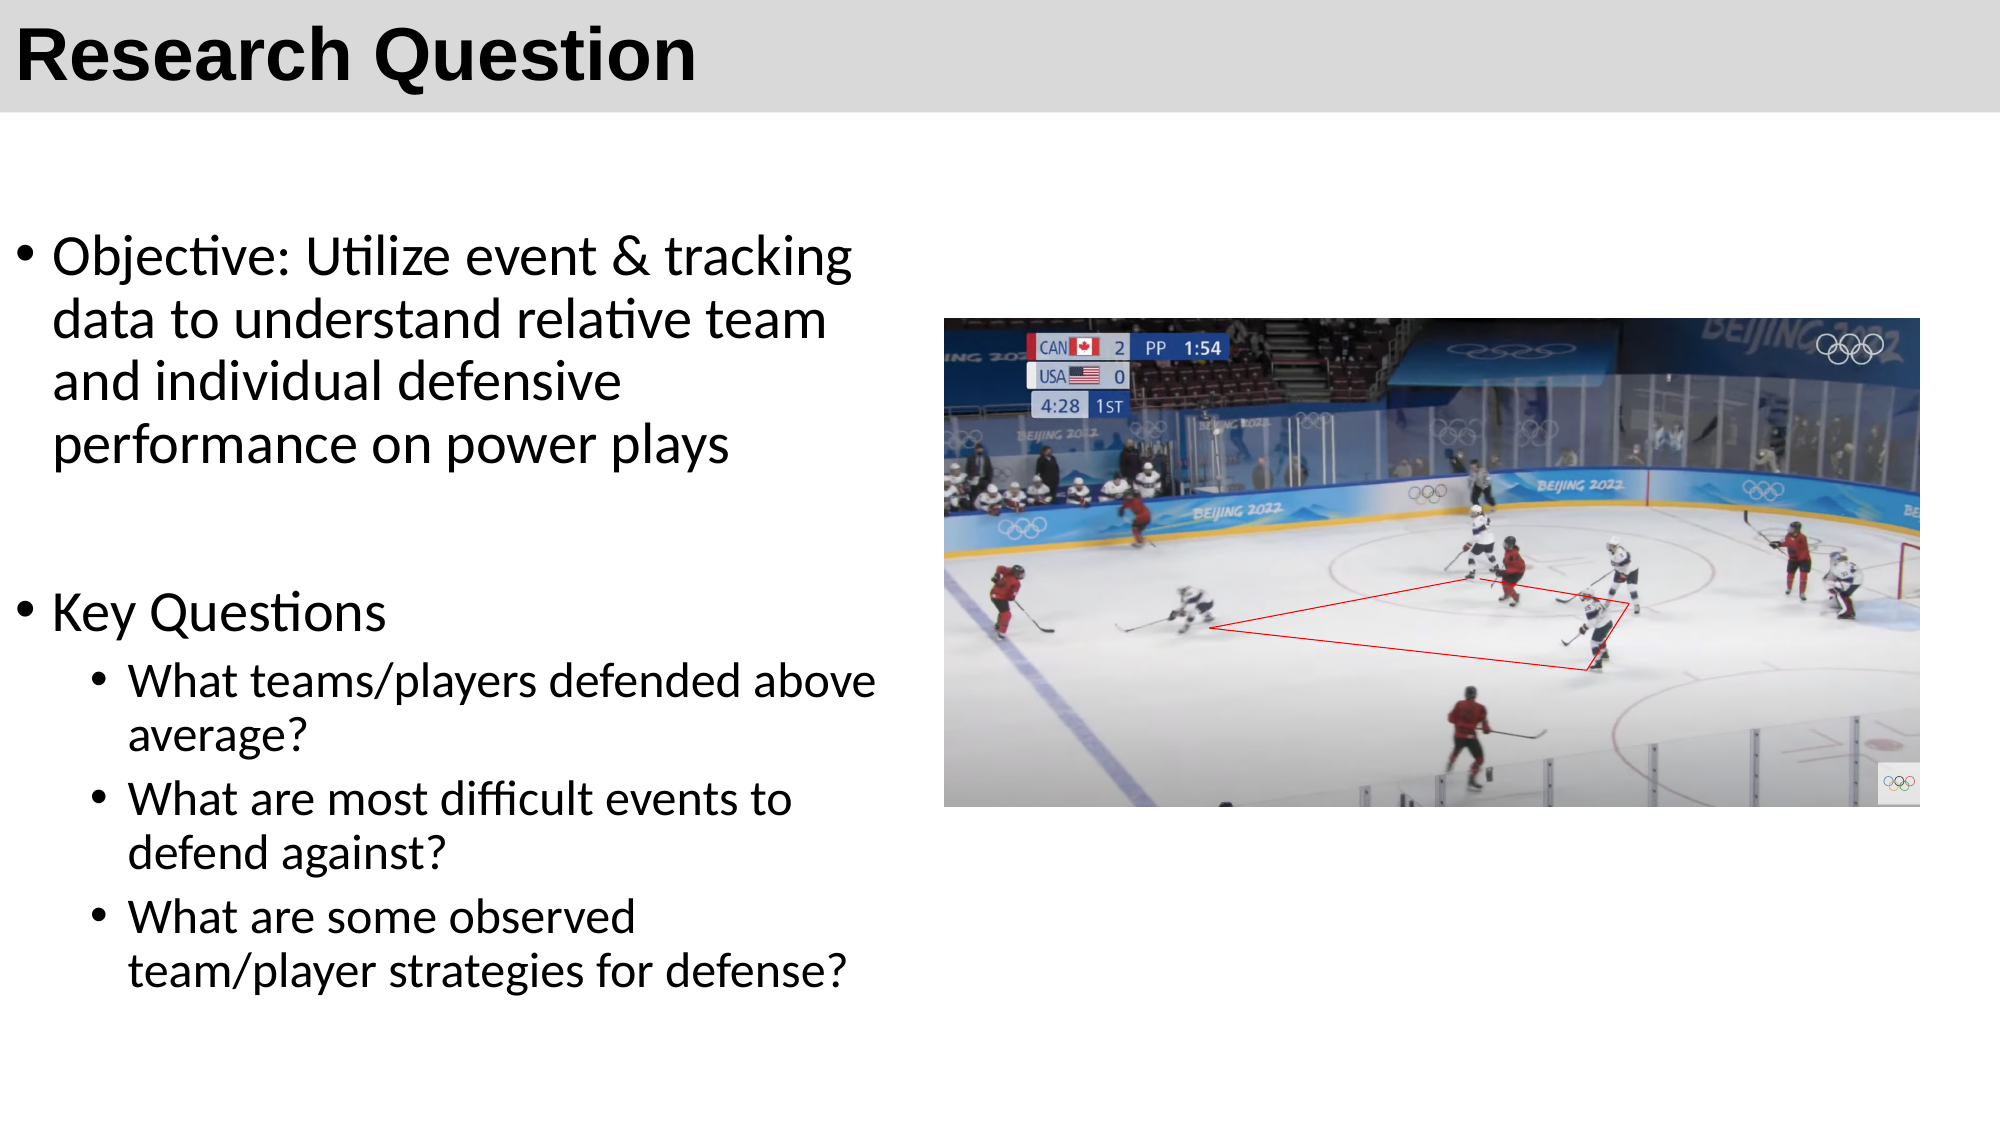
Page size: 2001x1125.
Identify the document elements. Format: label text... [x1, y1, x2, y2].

picture [944, 318, 1920, 807]
title Research Question [0, 0, 2000, 113]
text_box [1209, 578, 1468, 628]
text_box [1479, 578, 1630, 604]
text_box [1209, 628, 1586, 671]
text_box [1586, 604, 1630, 671]
list Objective: Utilize event & tracking data to understand relative team and individual defensive performance on power plays Key Questions What teams/players defended above average? What are most difficult events to defend against? What are some observed team/player strategies for defense? [0, 217, 903, 1072]
